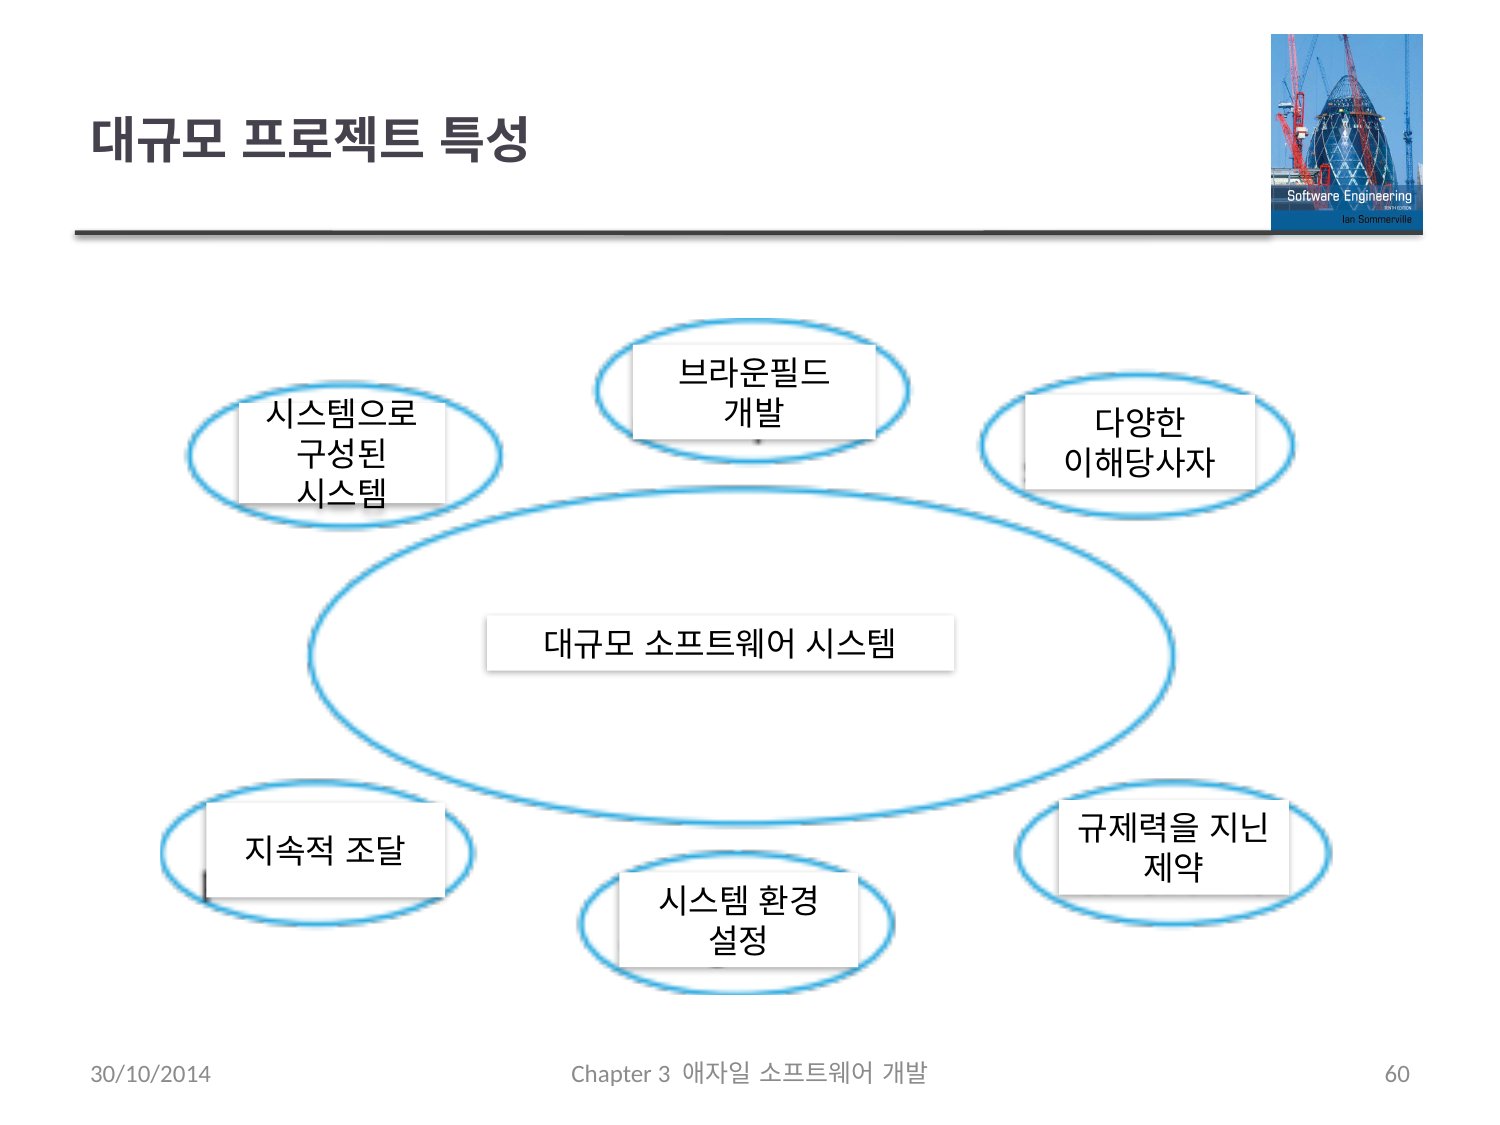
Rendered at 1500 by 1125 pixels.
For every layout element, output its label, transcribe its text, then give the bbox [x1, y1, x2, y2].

footer Chapter 3 애자일 소프트웨어 개발 [512, 1042, 988, 1103]
title 대규모 프로젝트 특성 [74, 44, 1272, 233]
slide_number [75, 1042, 425, 1103]
slide_number 60 [1074, 1042, 1425, 1103]
picture [1271, 34, 1423, 230]
picture [160, 318, 1334, 995]
